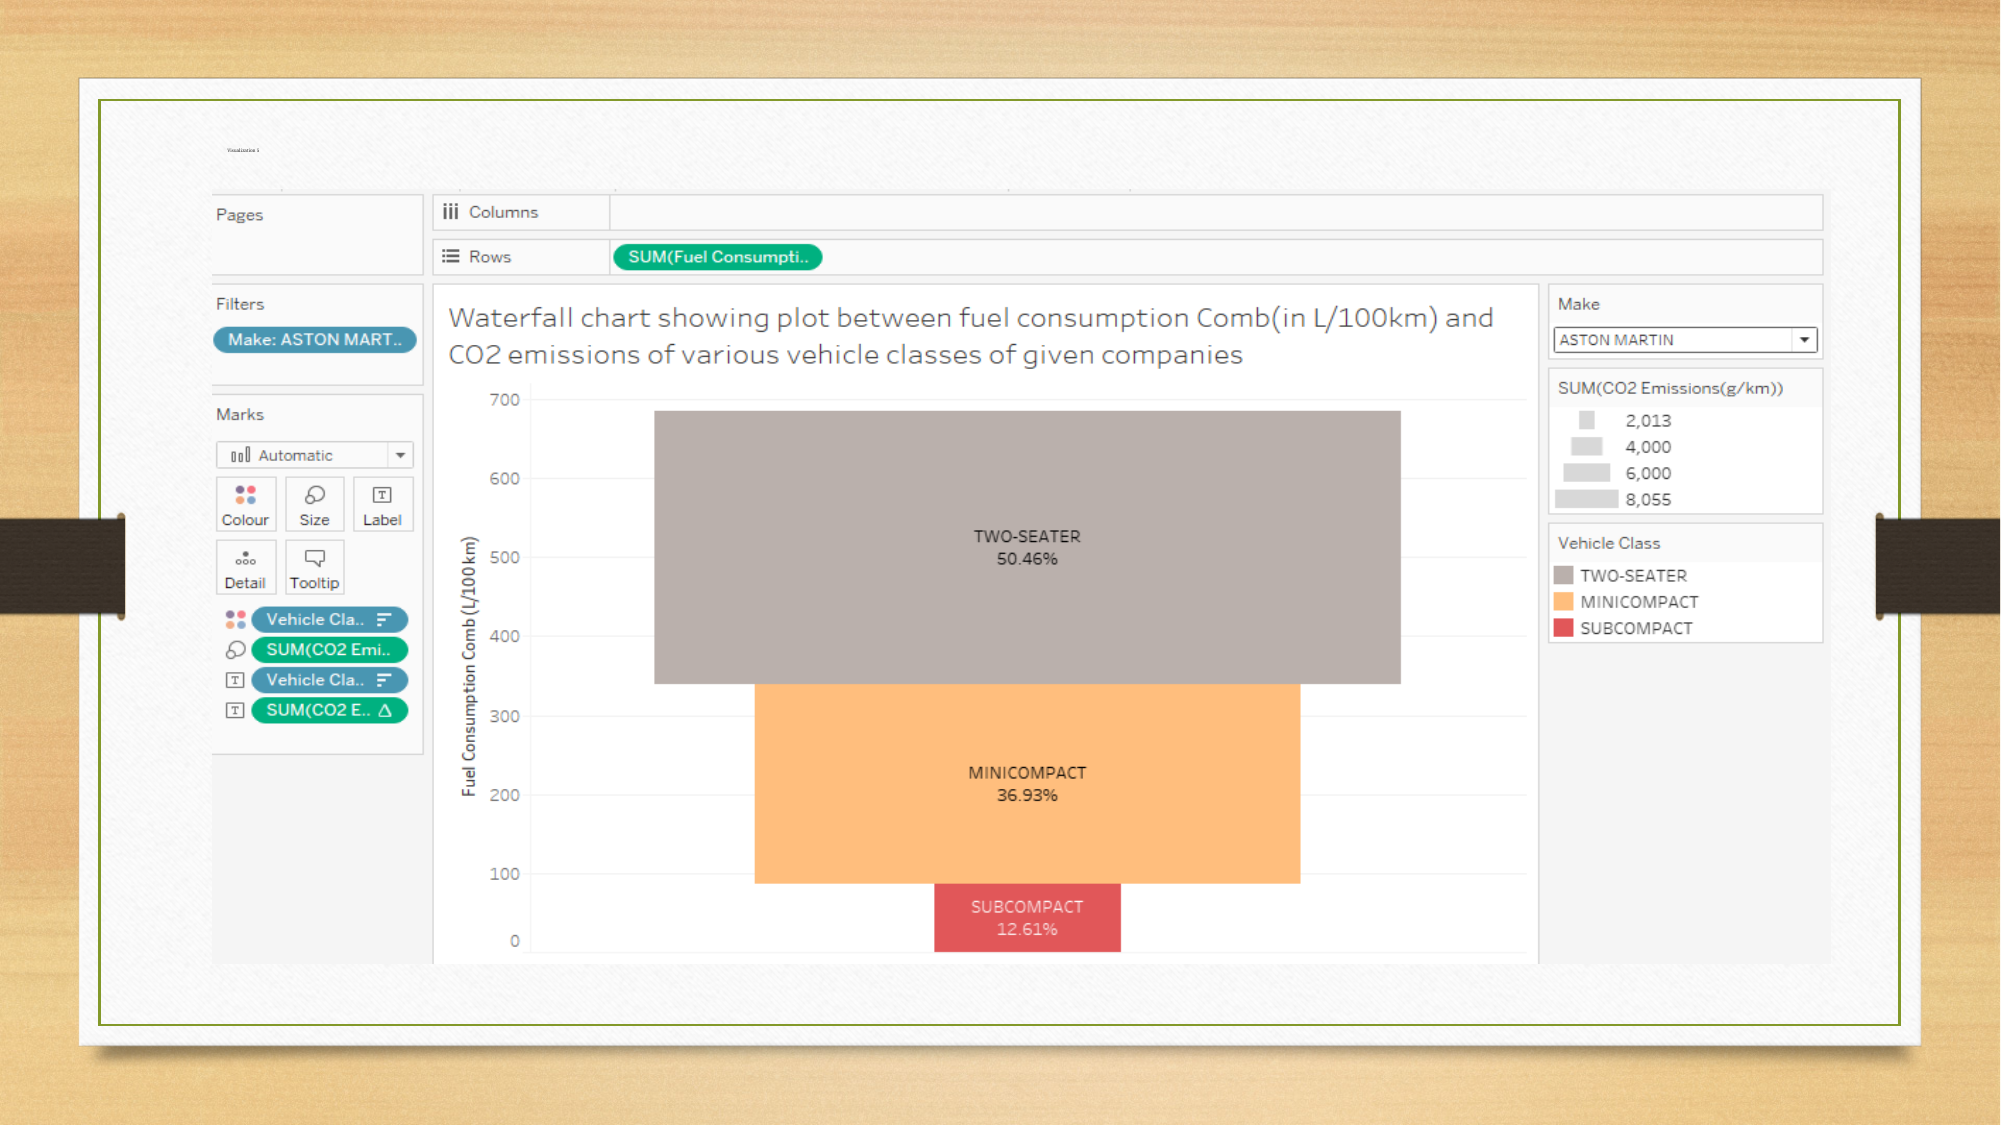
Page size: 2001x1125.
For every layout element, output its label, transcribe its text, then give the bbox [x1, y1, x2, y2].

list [212, 189, 1831, 965]
picture [0, 0, 2001, 1125]
title Visualization 5 [212, 139, 787, 162]
